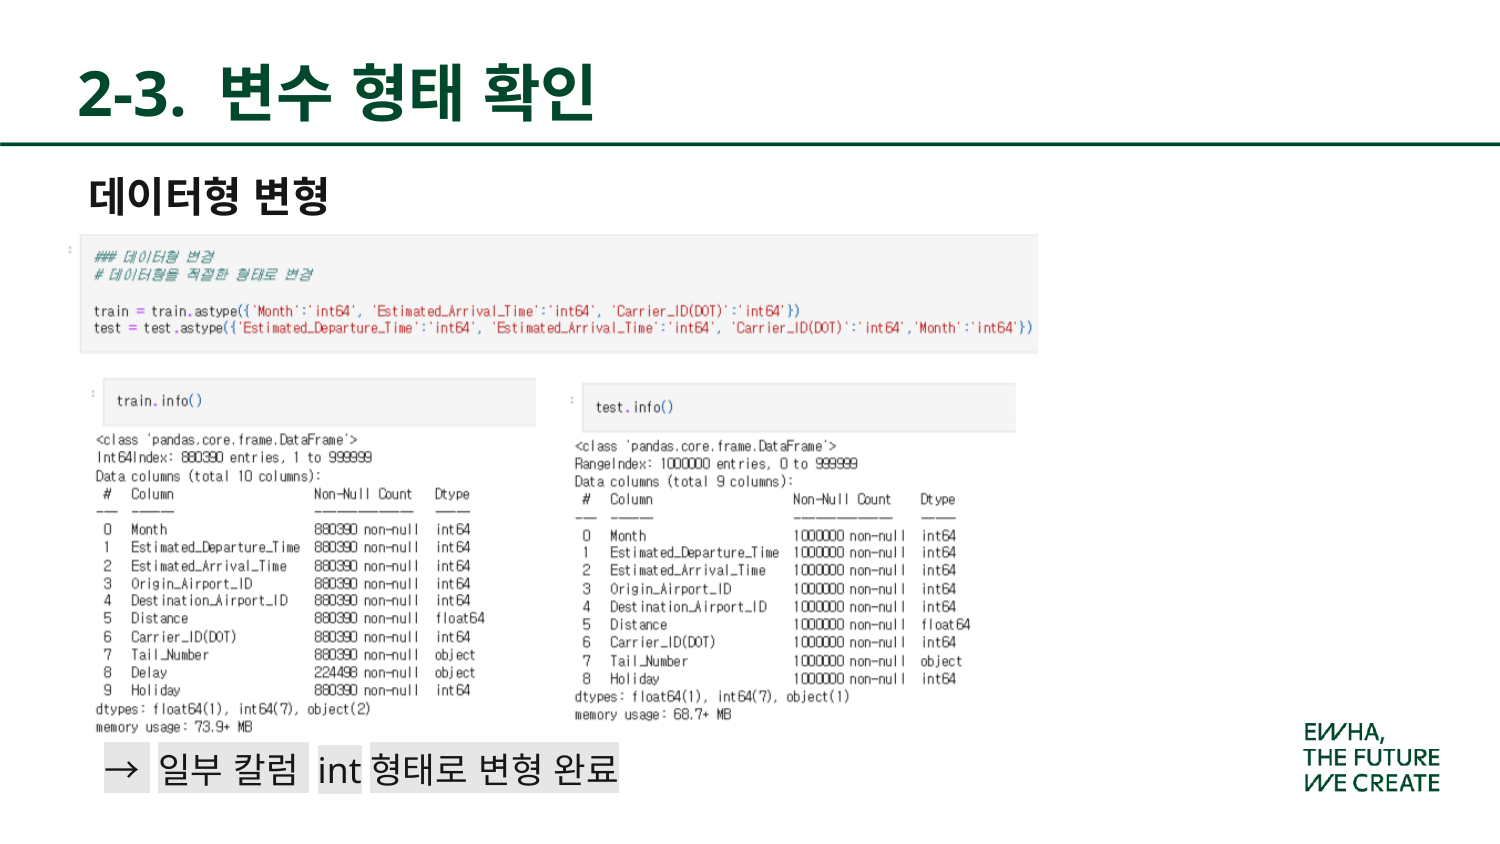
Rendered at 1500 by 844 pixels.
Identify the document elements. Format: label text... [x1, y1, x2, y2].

list 데이터형 변형 [76, 155, 690, 223]
text_box 2-3. 변수 형태 확인 [66, 22, 1305, 124]
picture [0, 0, 1500, 844]
text_box → 일부 칼럼 int형태로 변형 완료 [89, 731, 1202, 844]
